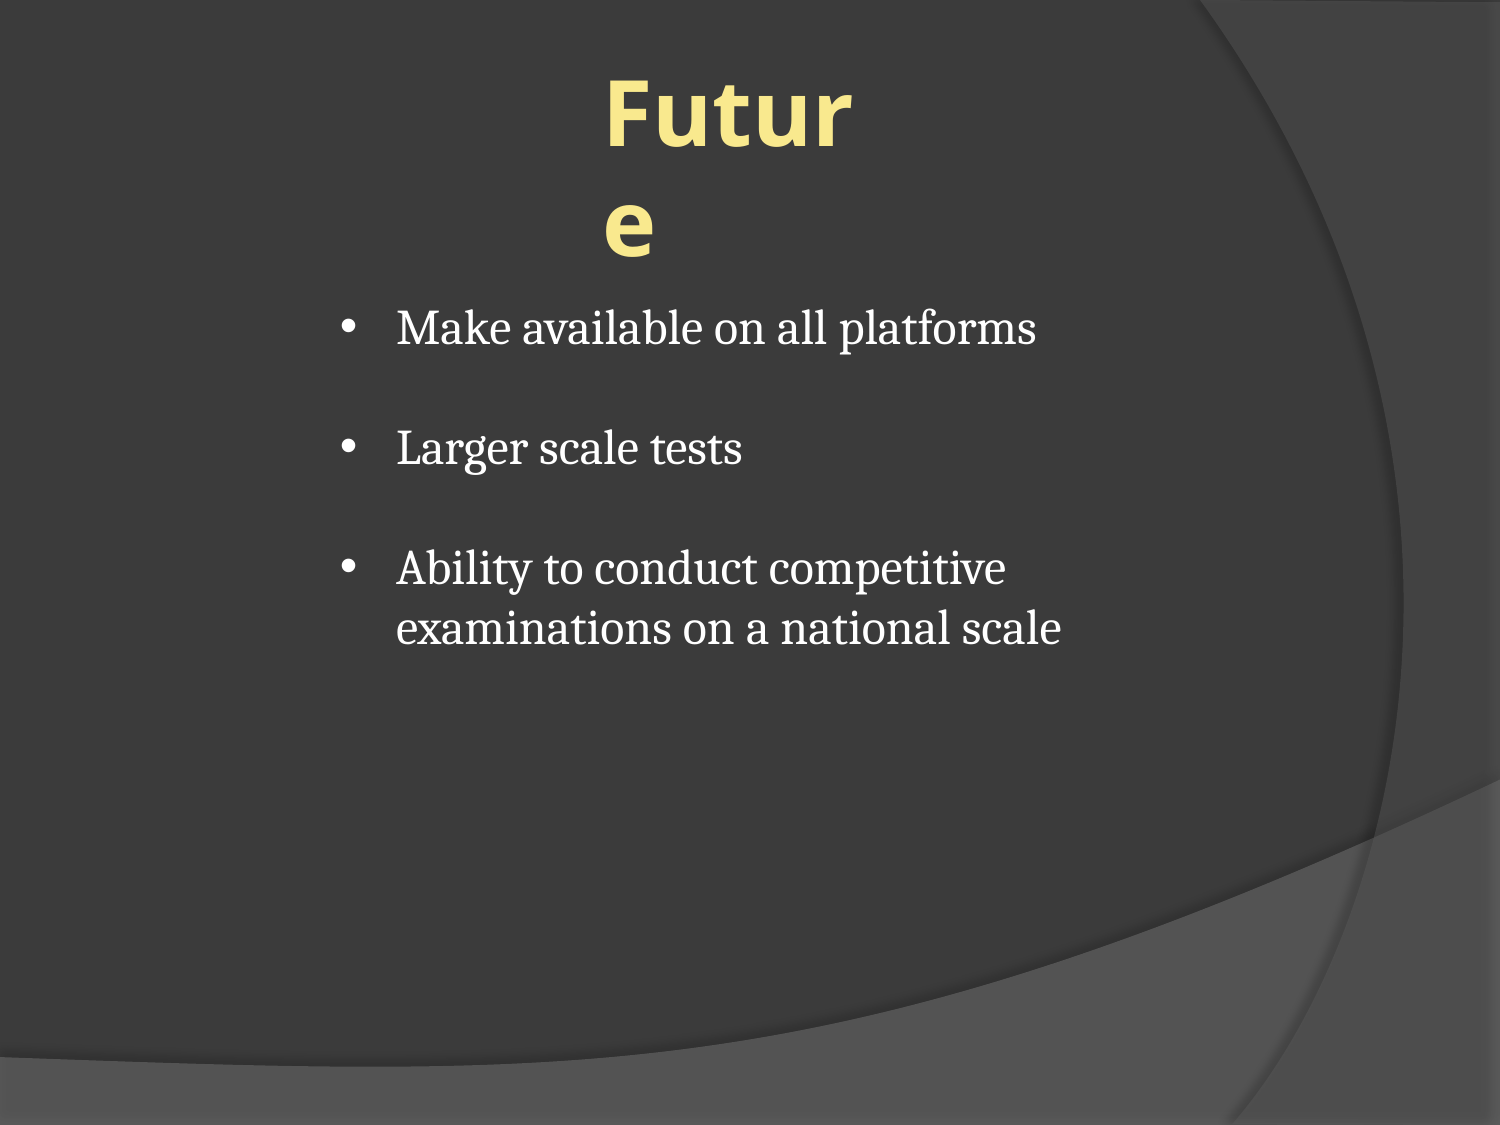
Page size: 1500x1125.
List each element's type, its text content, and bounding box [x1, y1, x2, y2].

text_box Future [587, 47, 913, 287]
text_box Make available on all platforms Larger scale tests Ability to conduct competitive examinations on a national scale [249, 287, 1250, 723]
